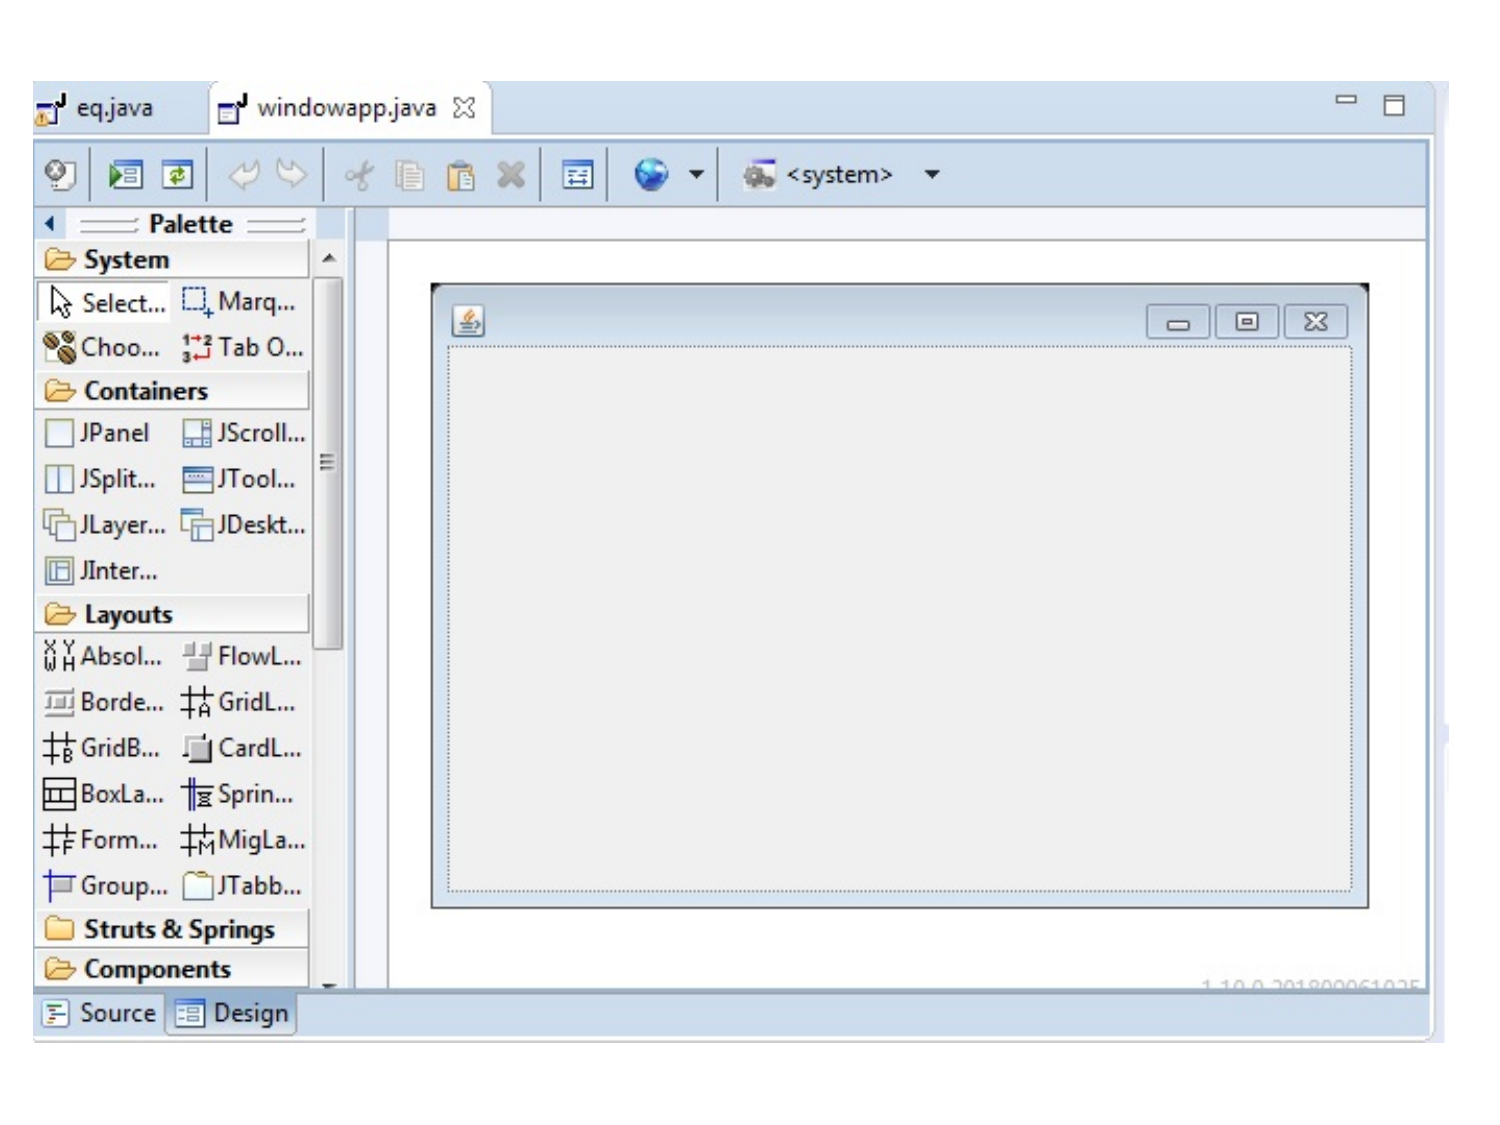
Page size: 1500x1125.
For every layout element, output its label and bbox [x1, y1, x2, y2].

list [32, 81, 1449, 1044]
